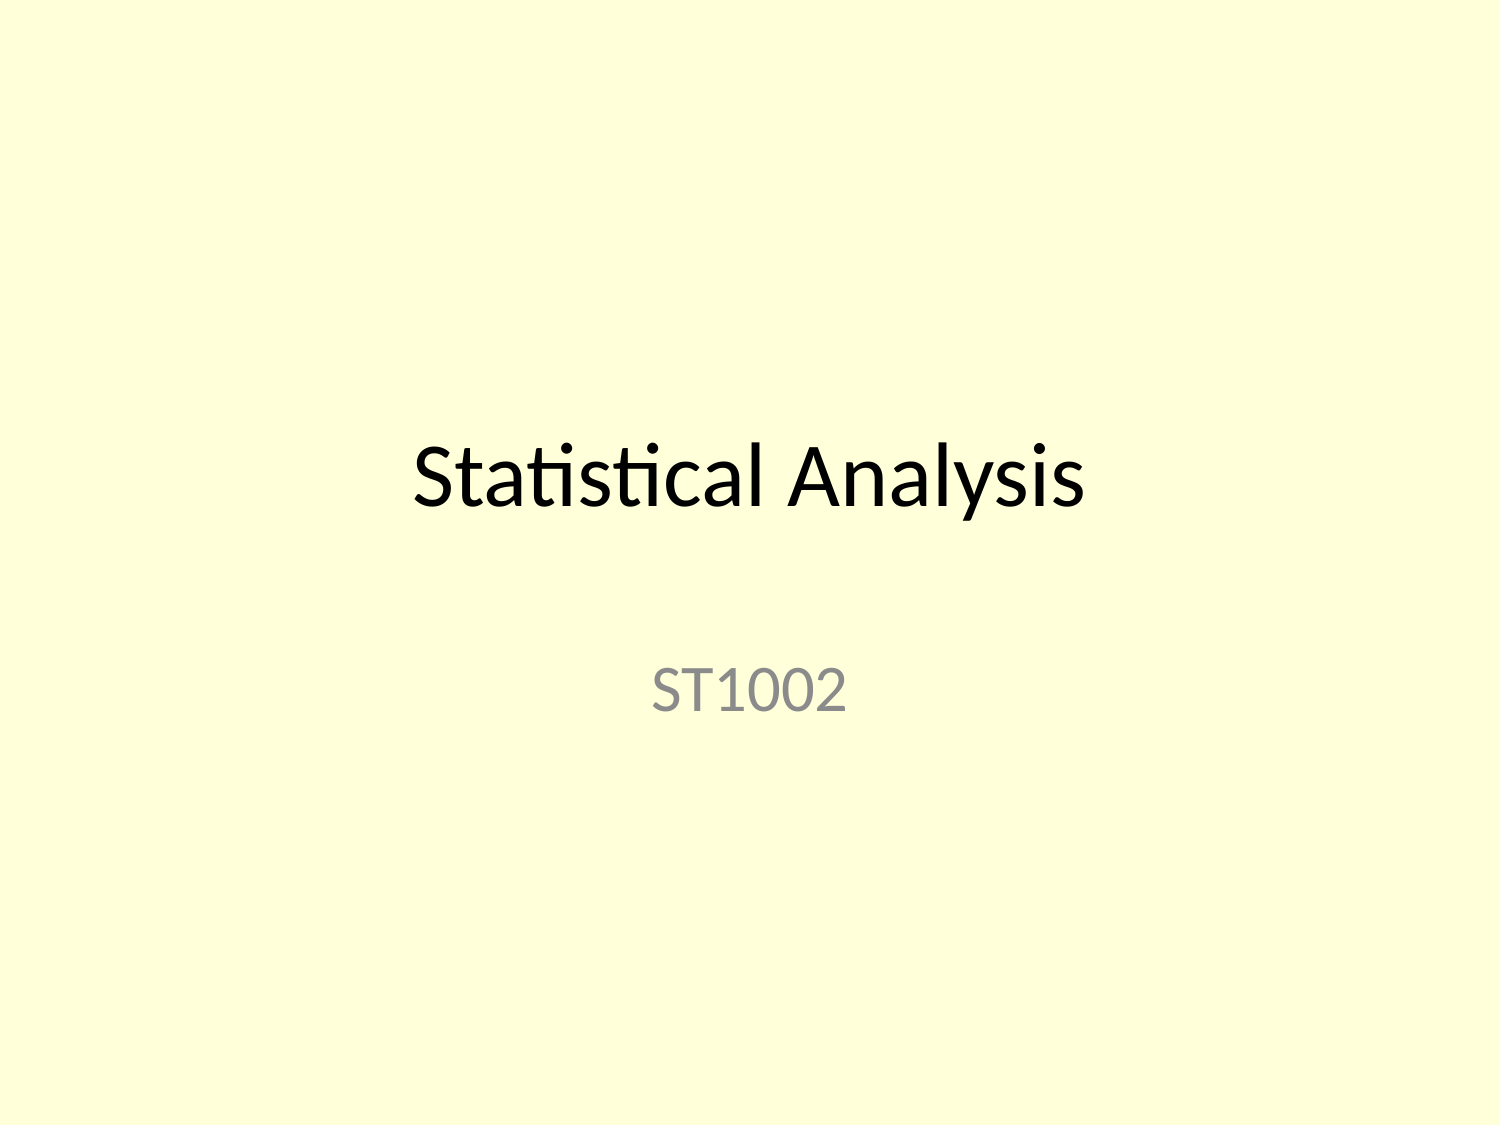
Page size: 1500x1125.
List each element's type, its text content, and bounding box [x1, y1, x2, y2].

title Statistical Analysis [112, 349, 1388, 591]
subtitle ST1002 [225, 637, 1275, 925]
